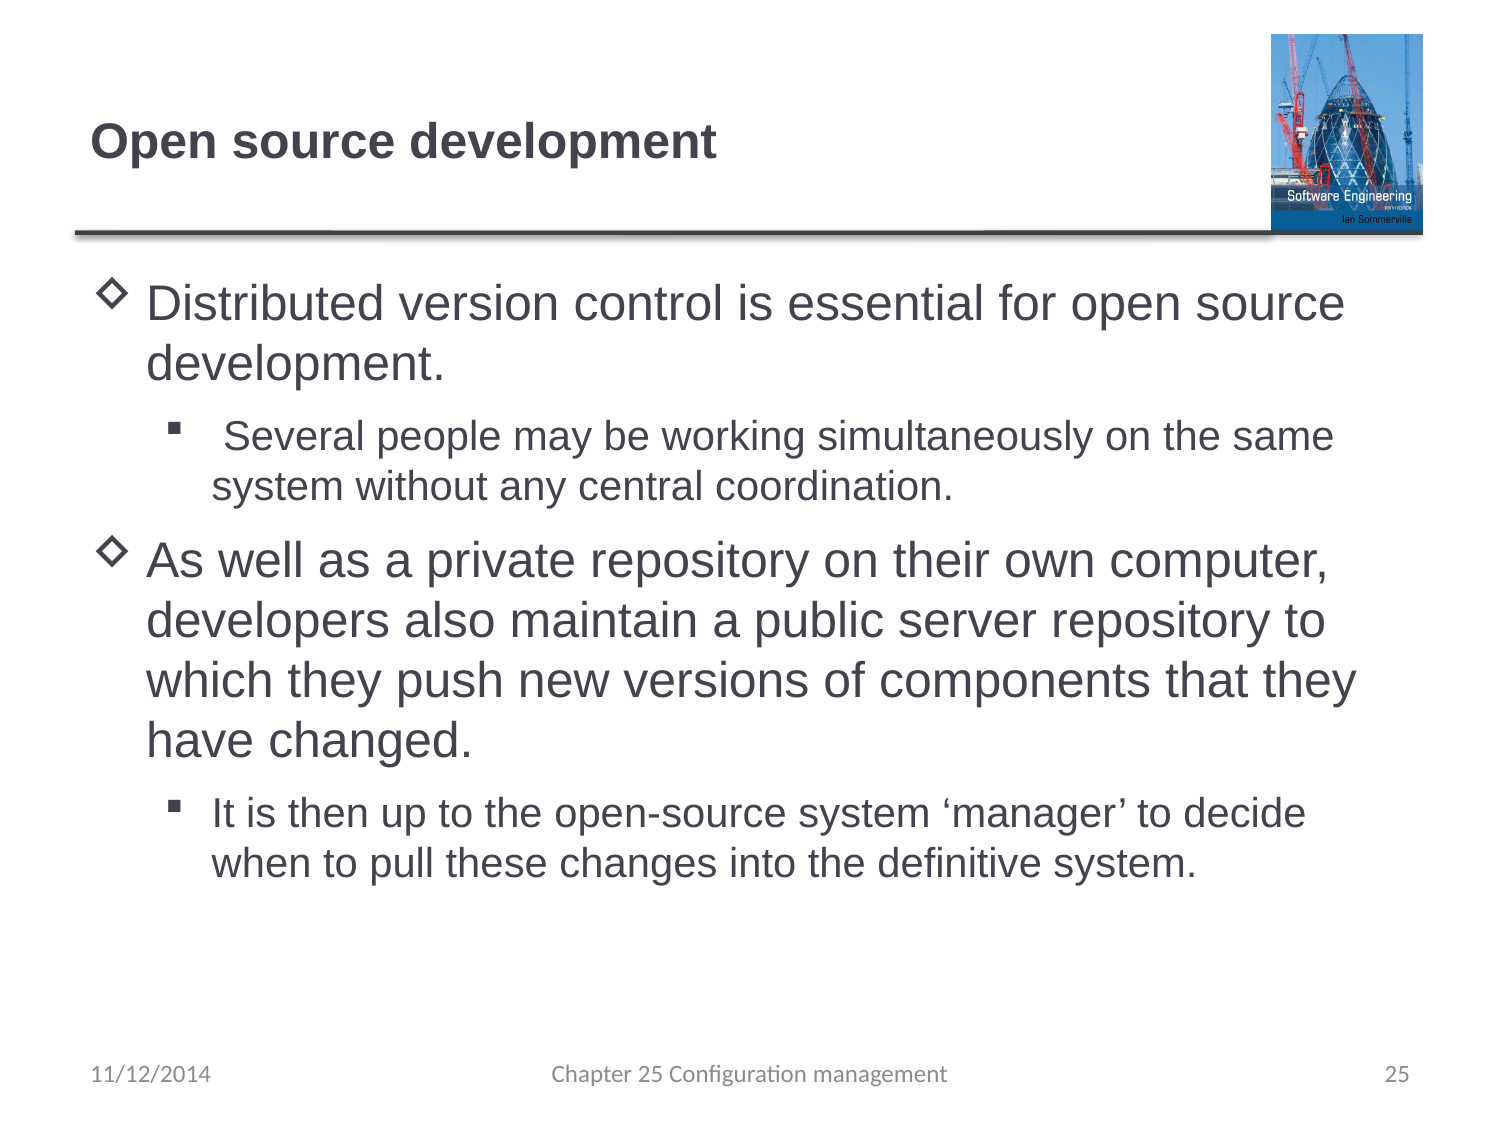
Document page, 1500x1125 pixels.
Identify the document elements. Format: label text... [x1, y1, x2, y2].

slide_number 25 [1074, 1042, 1425, 1103]
footer Chapter 25 Configuration management [512, 1042, 988, 1103]
picture [1271, 34, 1423, 230]
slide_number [75, 1042, 425, 1103]
list Distributed version control is essential for open source development. Several people may be working simultaneously on the same system without any central coordination. As well as a private repository on their own computer, developers also maintain a public server repository to which they push new versions of components that they have changed. It is then up to the open-source system ‘manager’ to decide when to pull these changes into the definitive system. [75, 262, 1425, 1005]
title Open source development [74, 44, 1272, 233]
